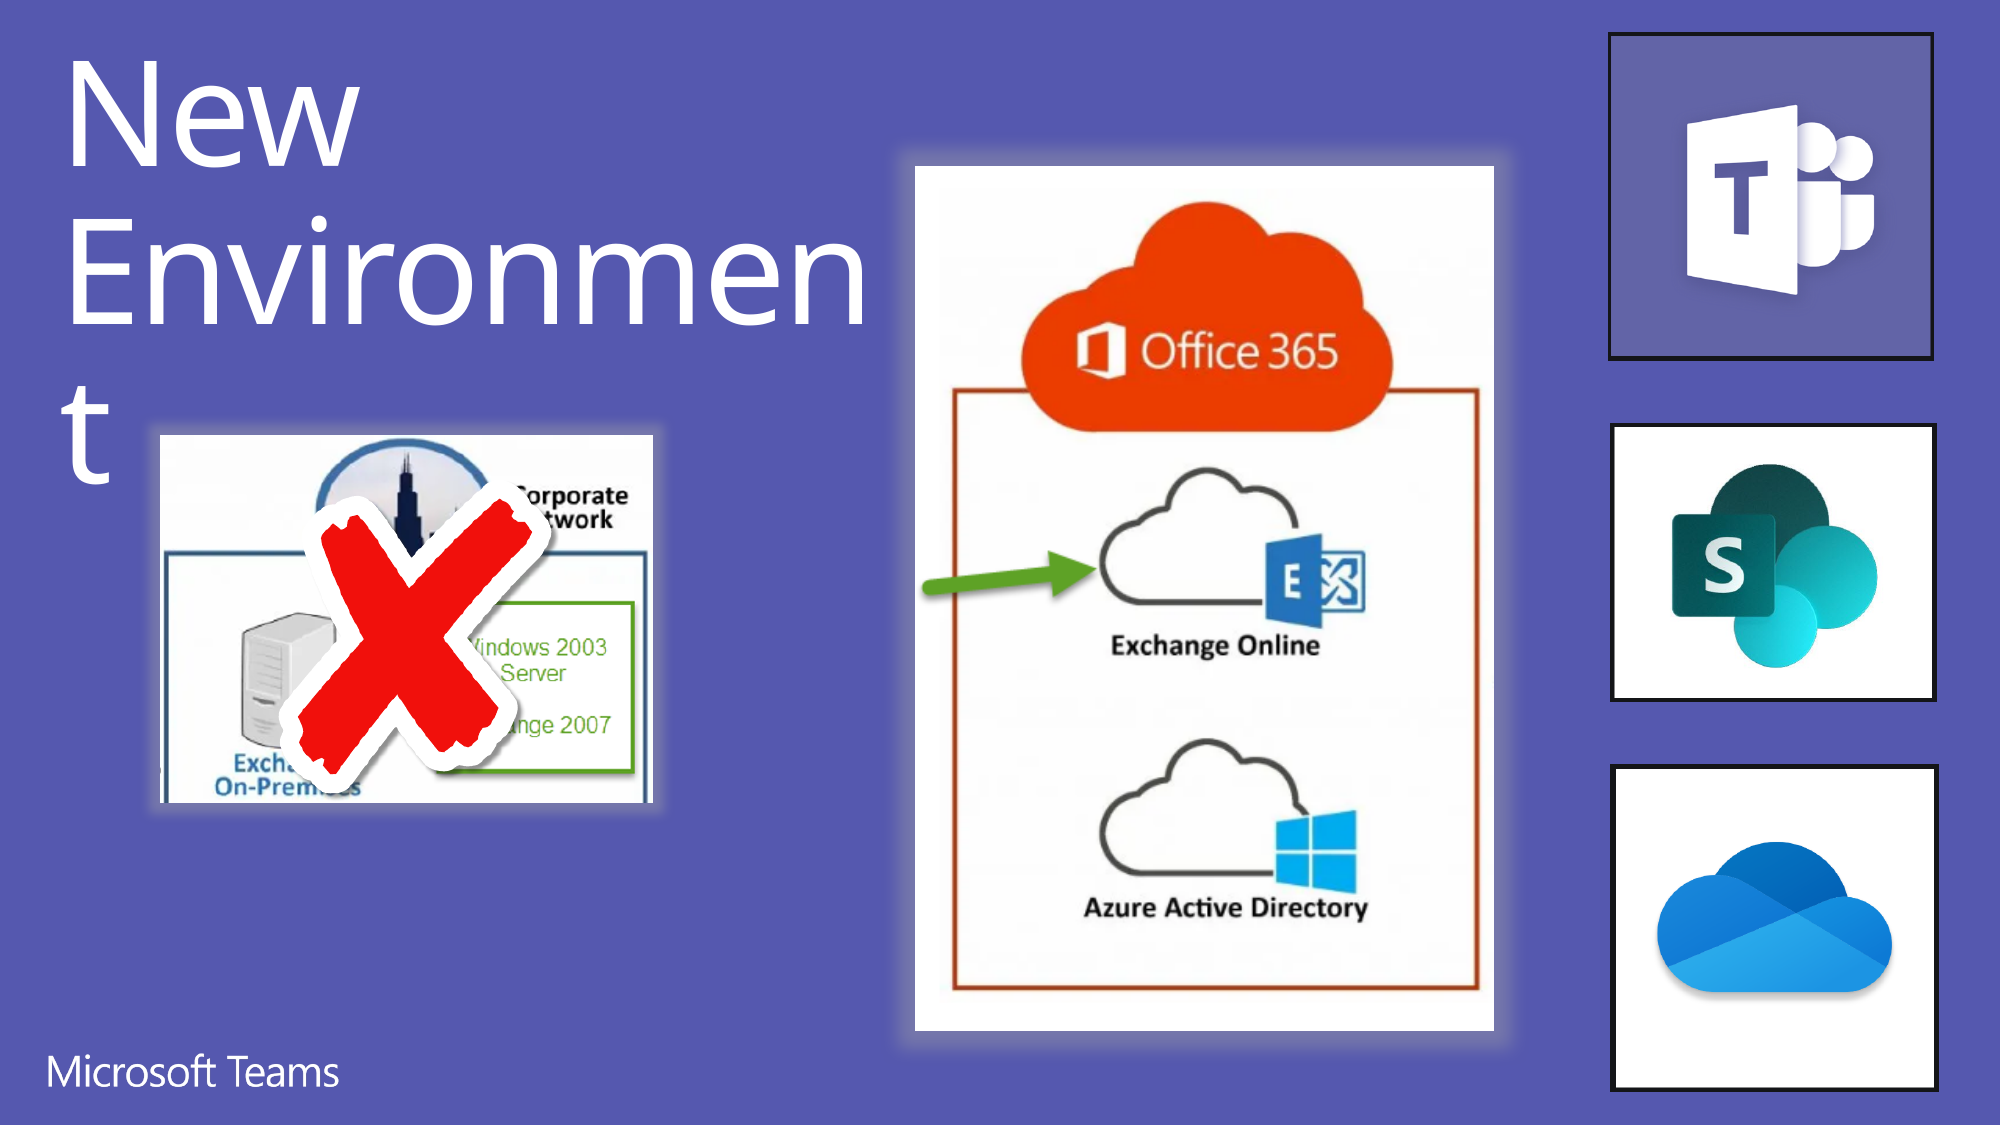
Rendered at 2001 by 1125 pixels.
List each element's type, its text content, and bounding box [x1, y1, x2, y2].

picture [160, 435, 653, 803]
picture [1610, 423, 1937, 702]
picture [1610, 764, 1939, 1092]
picture [915, 166, 1494, 1031]
title New Environment [44, 24, 890, 376]
picture [1608, 32, 1934, 361]
